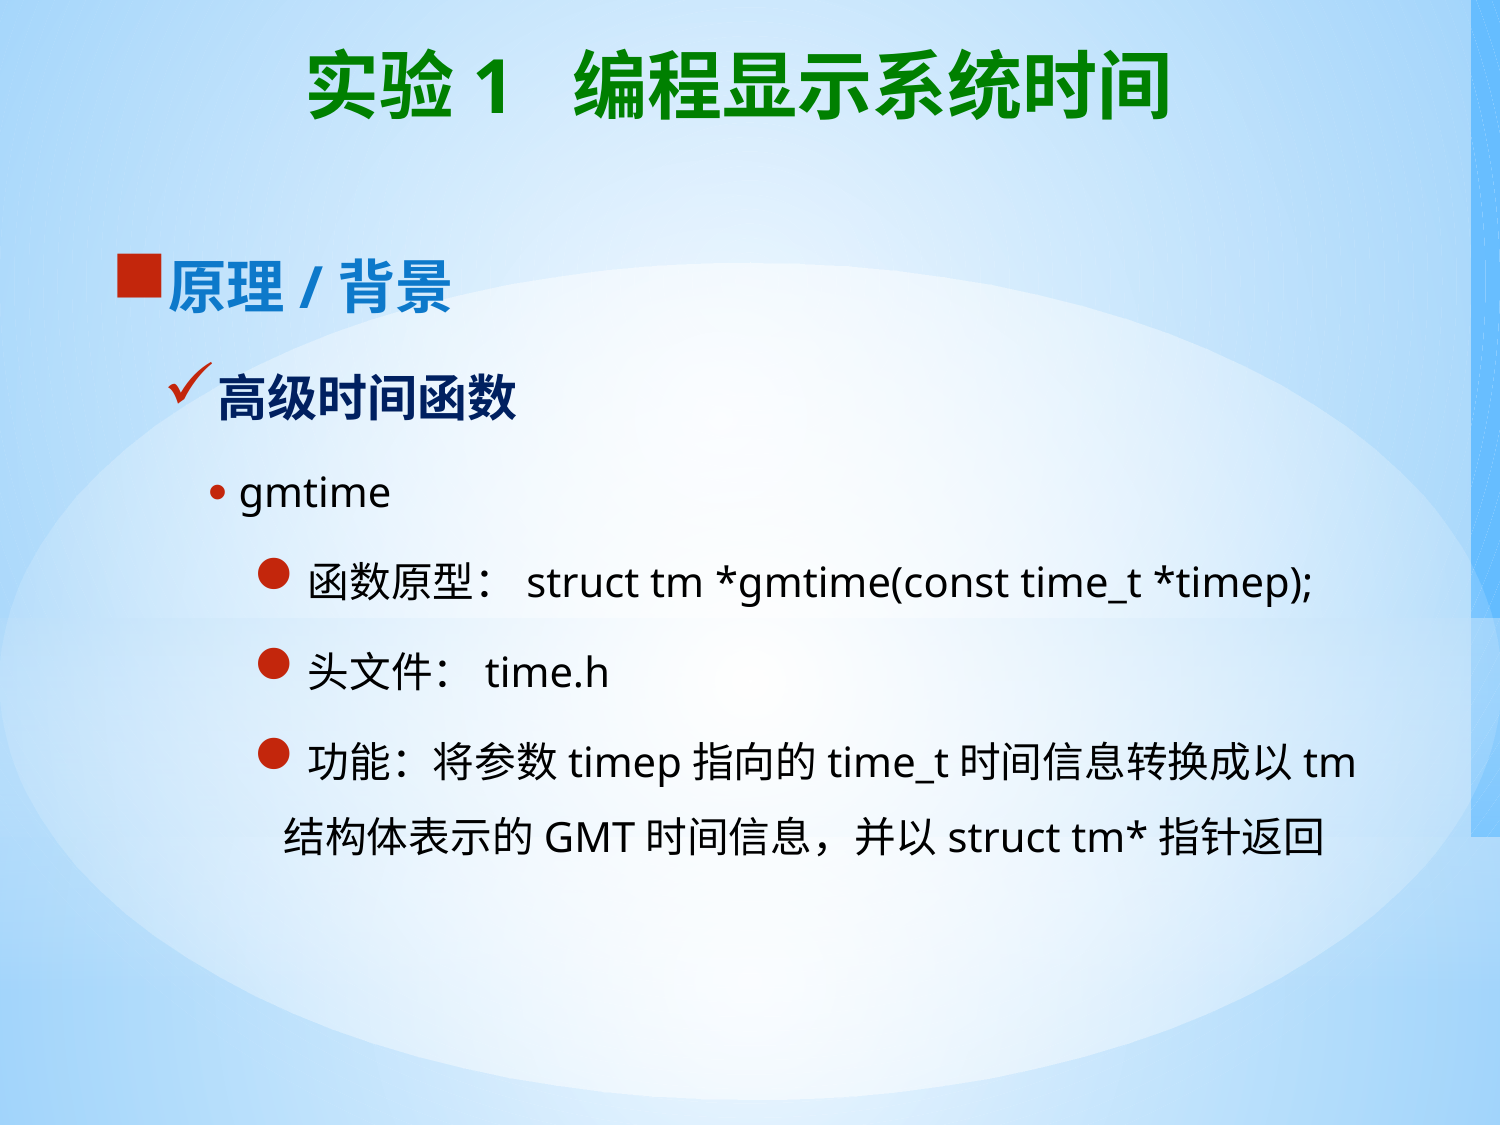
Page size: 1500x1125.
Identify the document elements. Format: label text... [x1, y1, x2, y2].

list 原理/背景 高级时间函数 gmtime 函数原型：struct tm *gmtime(const time_t *timep); 头文件：time.h 功能：将参数timep指向的time_t时间信息转换成以tm结构体表示的GMT时间信息，并以struct tm*指针返回 [88, 208, 1424, 1094]
title 实验1 编程显示系统时间 [88, 30, 1388, 149]
